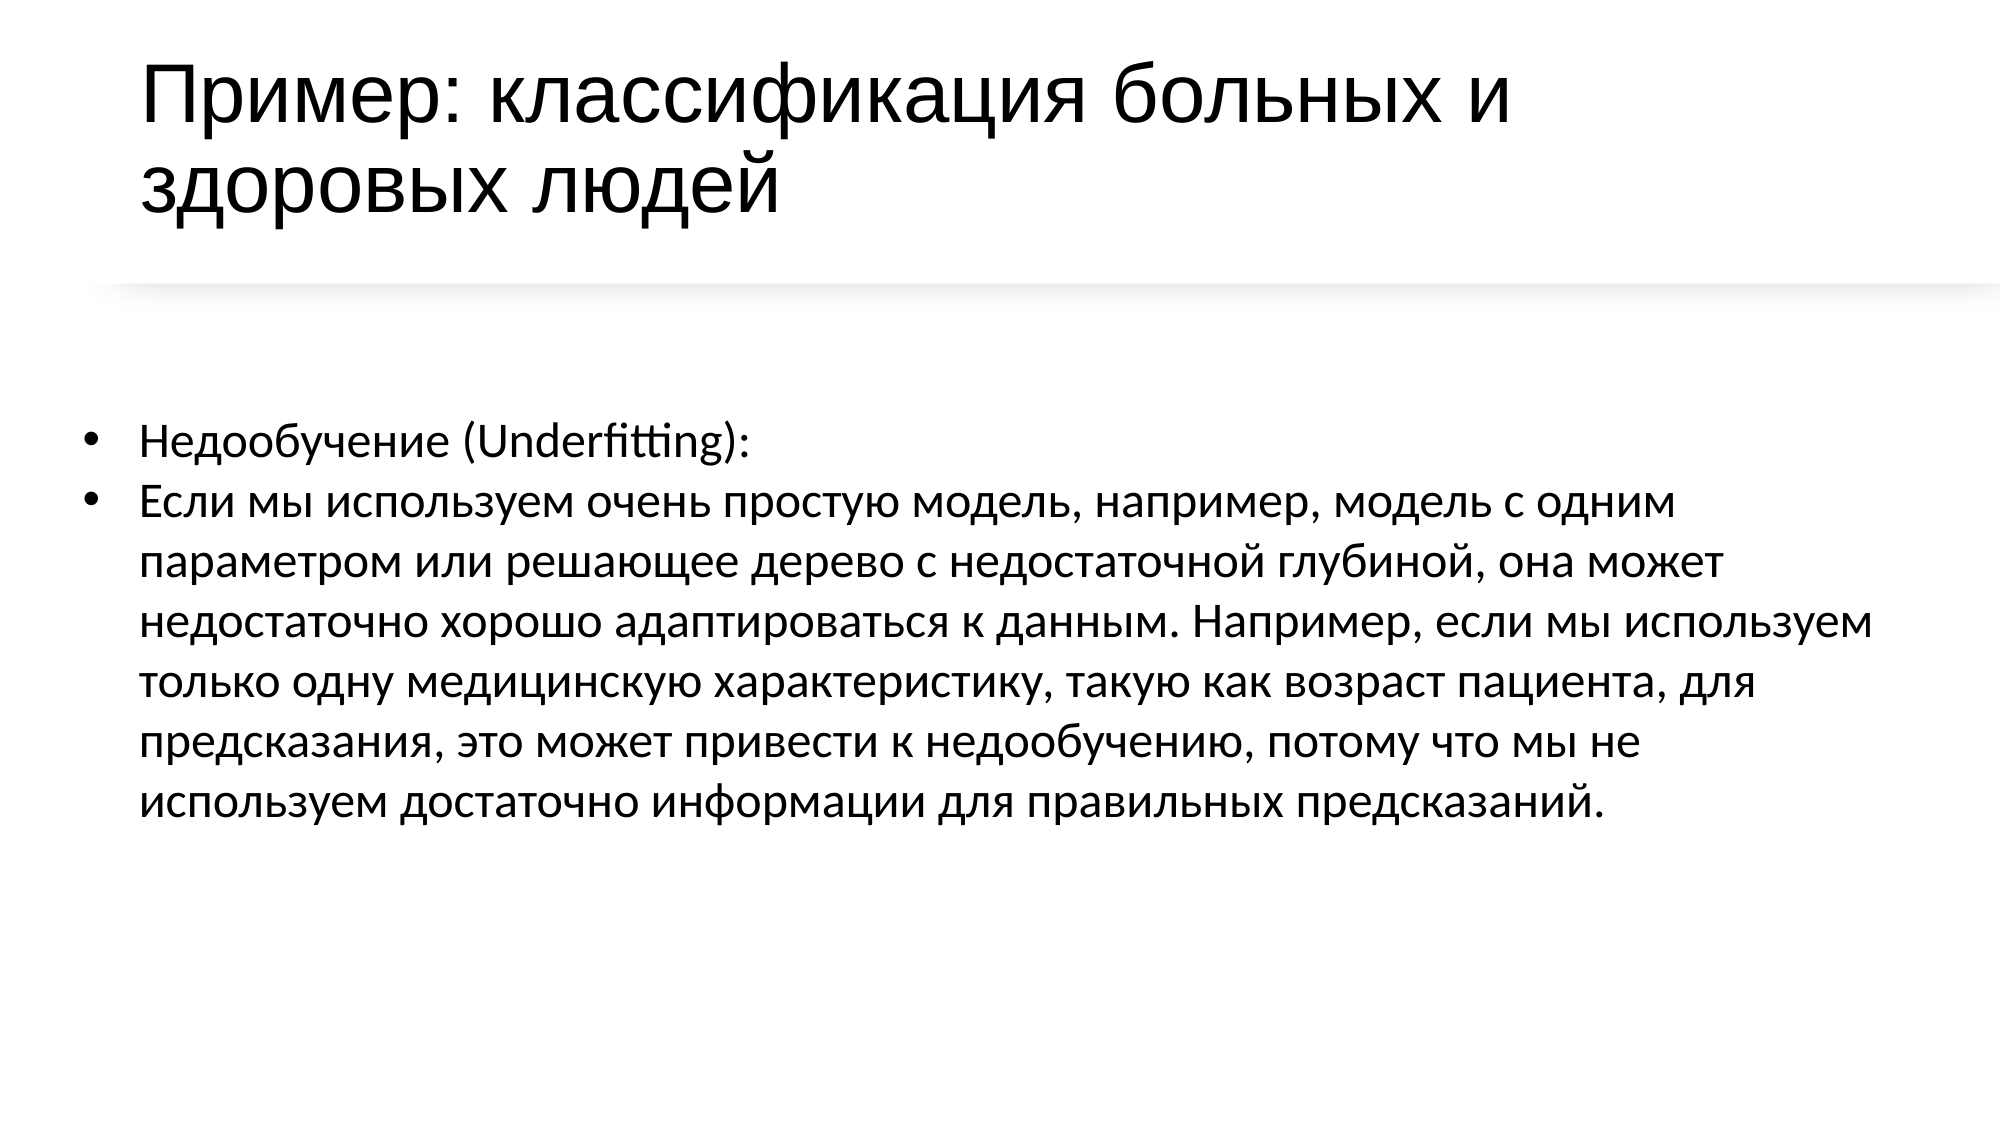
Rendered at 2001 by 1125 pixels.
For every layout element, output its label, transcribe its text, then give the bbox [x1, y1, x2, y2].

text_box [0, 285, 2000, 1125]
text_box [0, 0, 2000, 285]
title Пример: классификация больных и здоровых людей [124, 39, 1891, 241]
text_box Недообучение (Underfitting): Если мы используем очень простую модель, например, модель с одним параметром или решающее дерево с недостаточной глубиной, она может недостаточно хорошо адаптироваться к данным. Например, если мы используем только одну медицинскую характеристику, такую как возраст пациента, для предсказания, это может привести к недообучению, потому что мы не используем достаточно информации для правильных предсказаний. [67, 400, 1891, 836]
